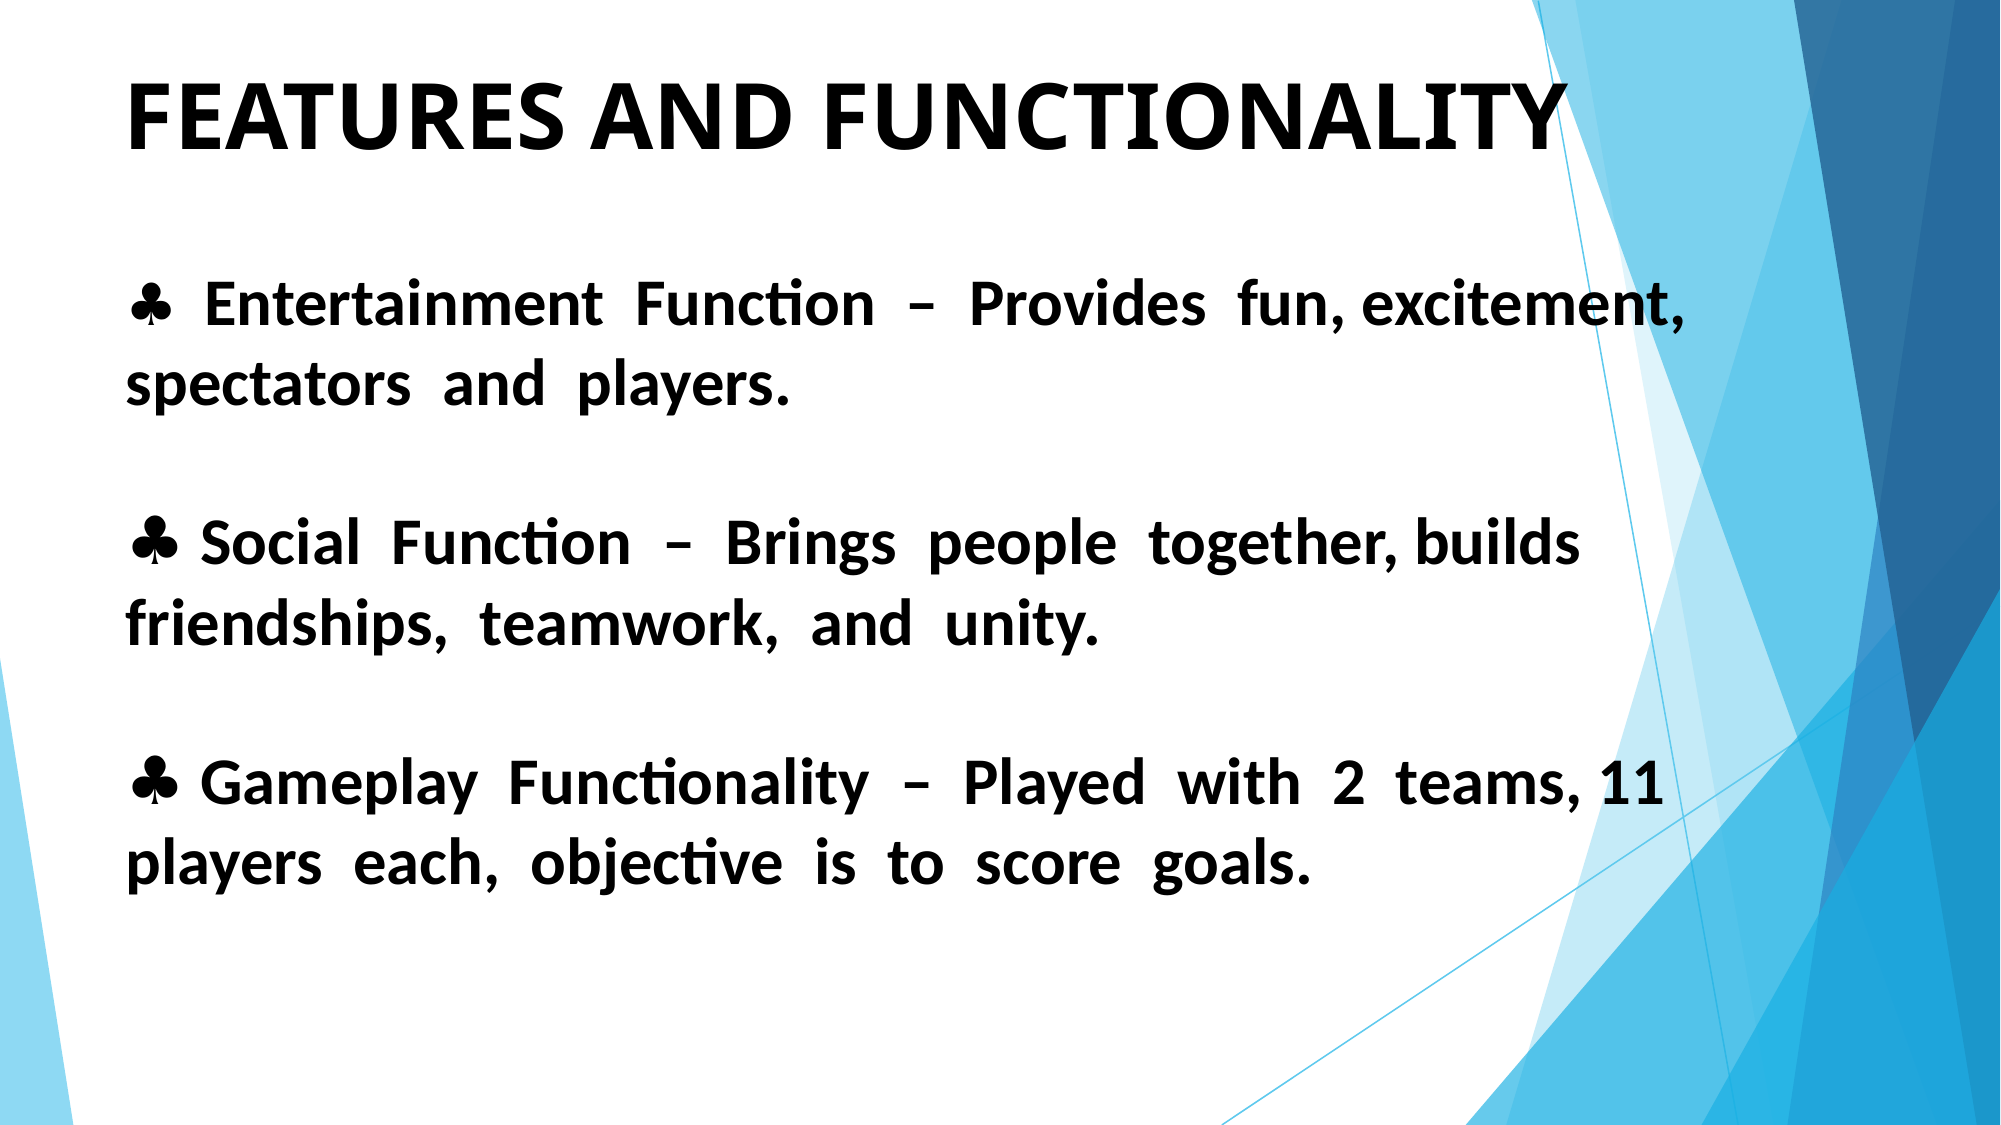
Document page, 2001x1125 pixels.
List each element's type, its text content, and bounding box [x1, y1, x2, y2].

title FEATURES AND FUNCTIONALITY [123, 57, 1877, 166]
text_box ♣ Entertainment Function – Provides fun, excitement, spectators and players. ♣ Social Function – Brings people together, builds friendships, teamwork, and unity. ♣ Gameplay Functionality – Played with 2 teams, 11 players each, objective is to score goals. [110, 251, 1732, 976]
